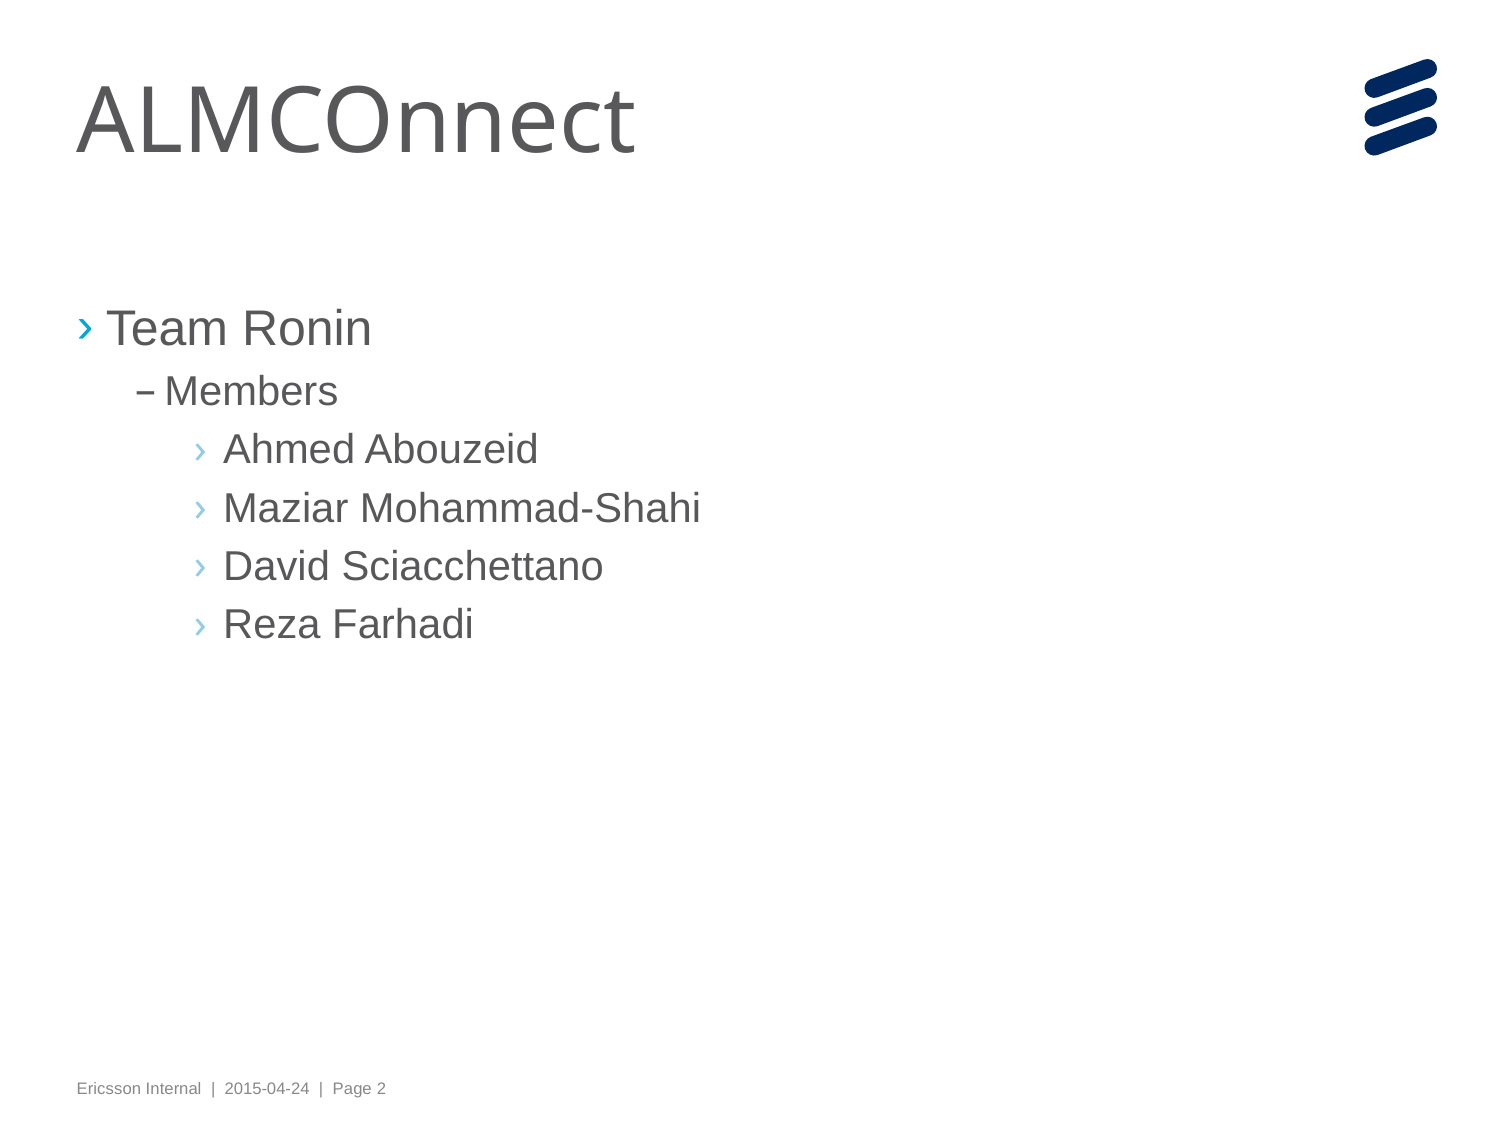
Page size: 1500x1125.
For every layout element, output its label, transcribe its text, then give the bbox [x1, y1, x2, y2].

list Team Ronin Members Ahmed Abouzeid Maziar Mohammad-Shahi David Sciacchettano Reza Farhadi [64, 295, 1436, 928]
title ALMCOnnect [64, 39, 1295, 218]
